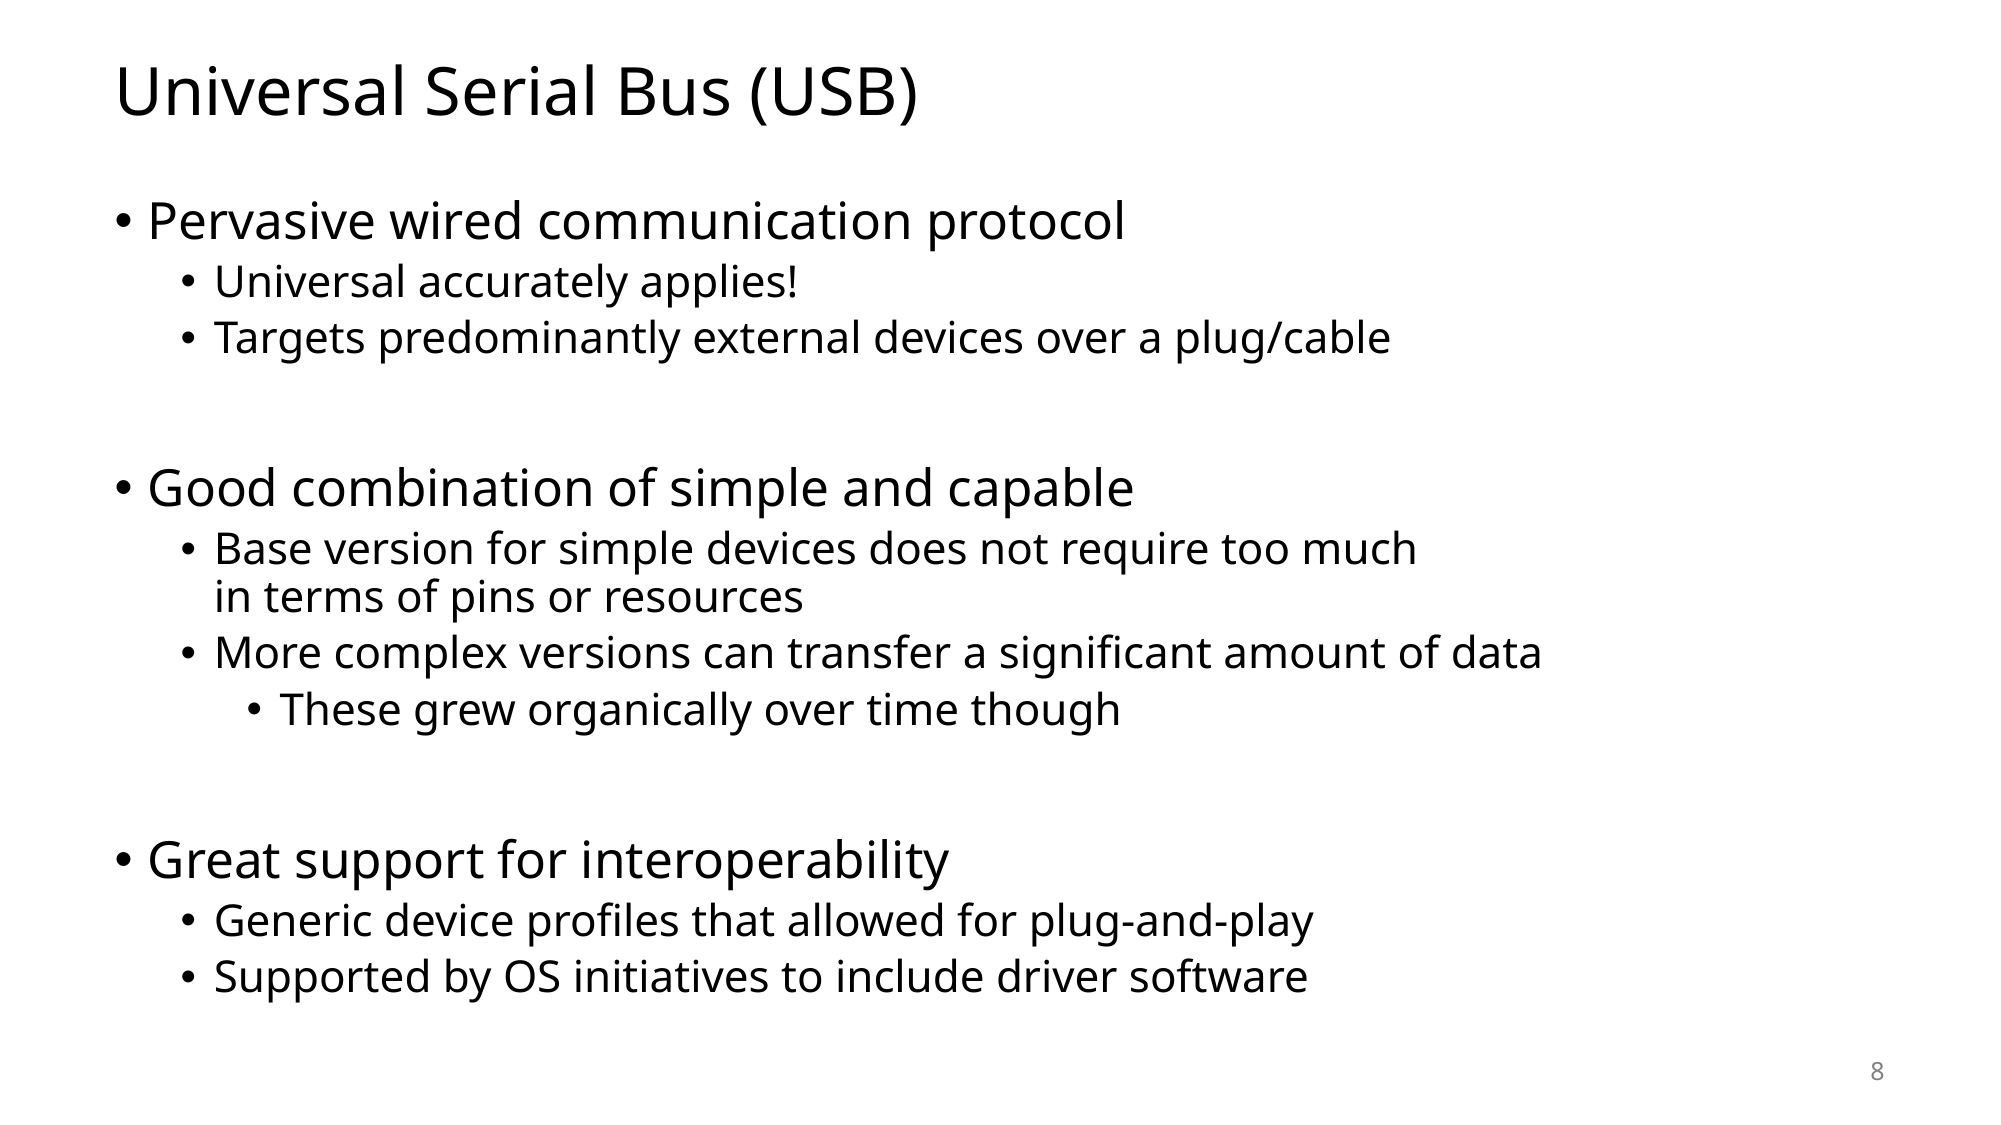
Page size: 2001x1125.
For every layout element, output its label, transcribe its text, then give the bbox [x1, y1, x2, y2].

list Pervasive wired communication protocol Universal accurately applies! Targets predominantly external devices over a plug/cable Good combination of simple and capable Base version for simple devices does not require too much in terms of pins or resources More complex versions can transfer a significant amount of data These grew organically over time though Great support for interoperability Generic device profiles that allowed for plug-and-play Supported by OS initiatives to include driver software [99, 187, 1900, 1013]
slide_number 8 [1749, 1042, 1900, 1103]
title Universal Serial Bus (USB) [99, 37, 1900, 150]
